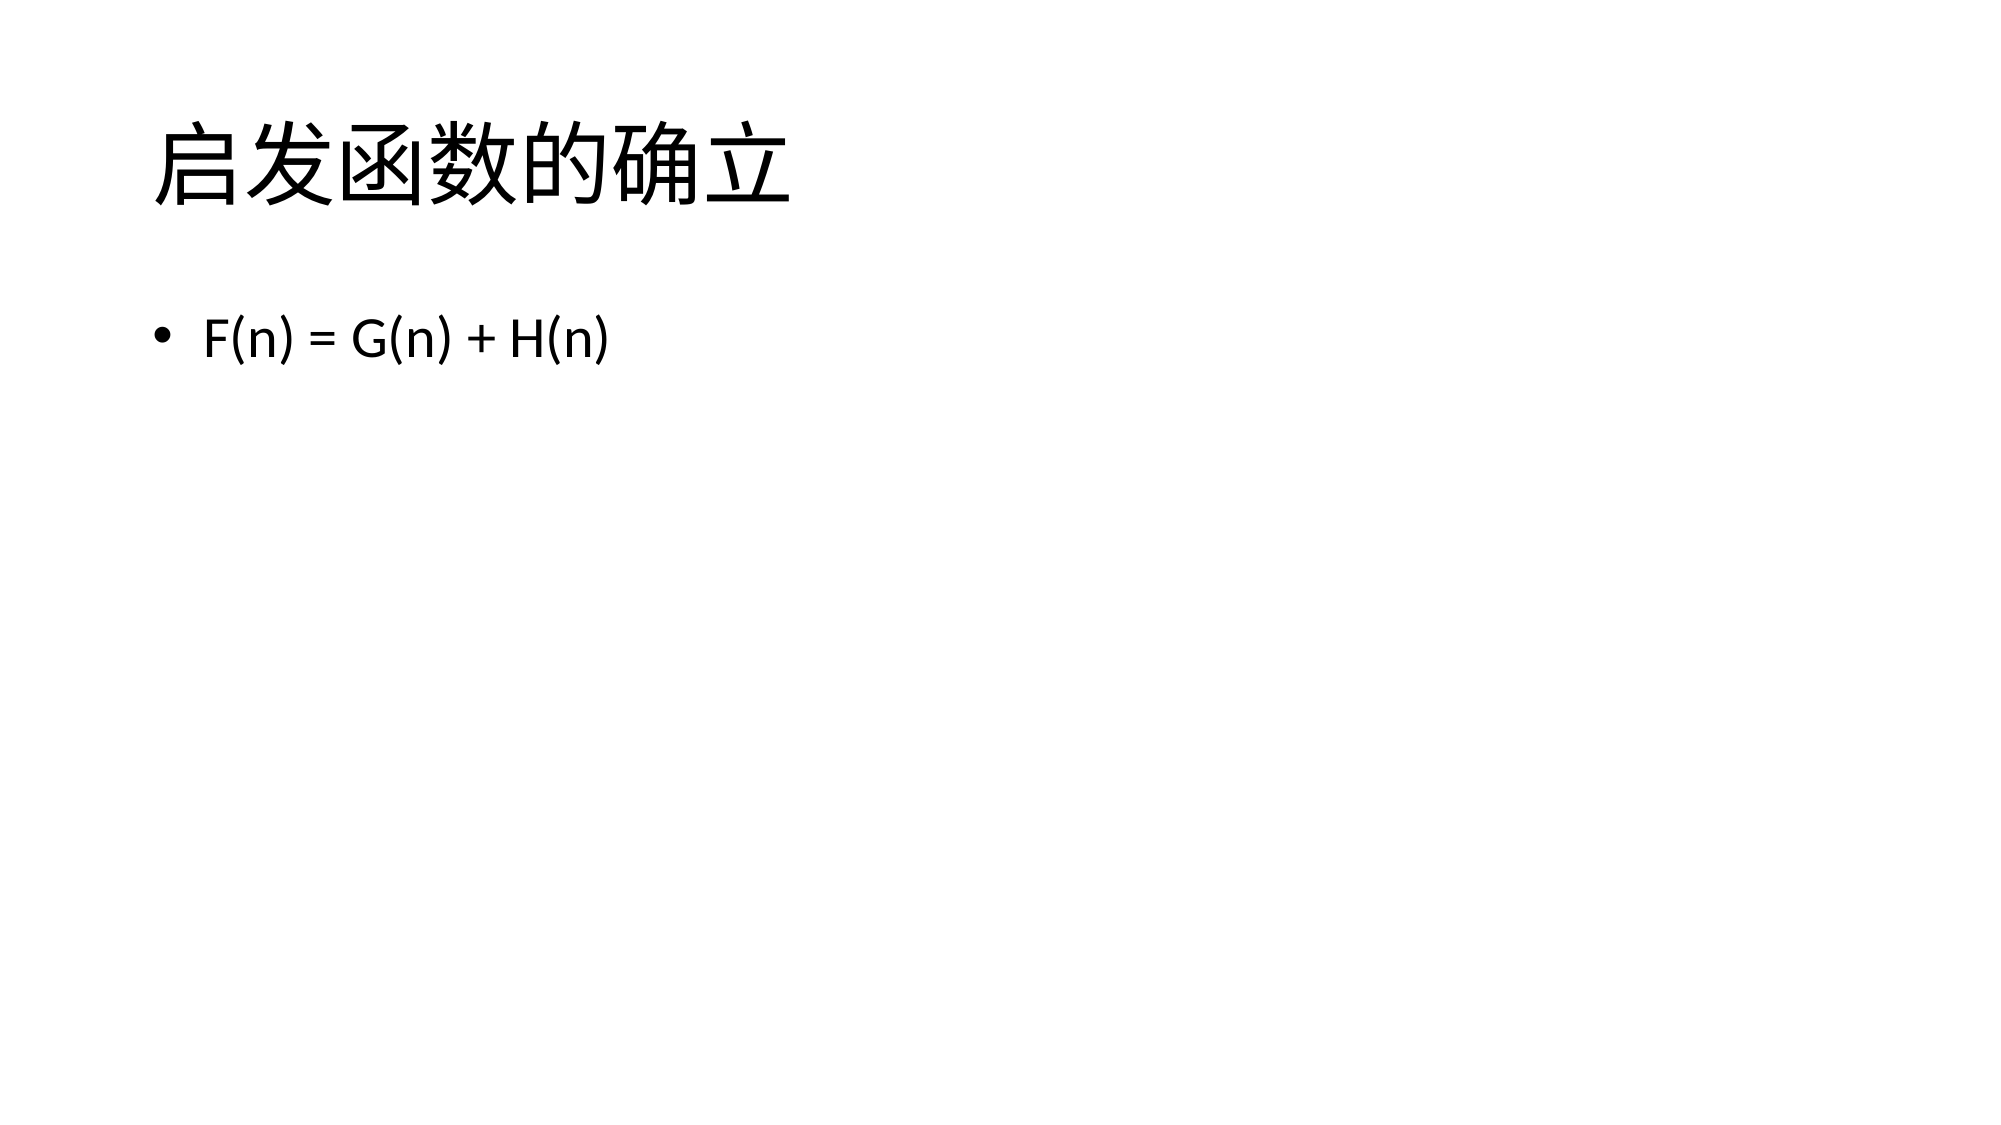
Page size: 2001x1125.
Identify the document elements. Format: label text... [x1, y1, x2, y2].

list F(n) = G(n) + H(n) [137, 299, 1863, 1014]
title 启发函数的确立 [137, 59, 1863, 278]
